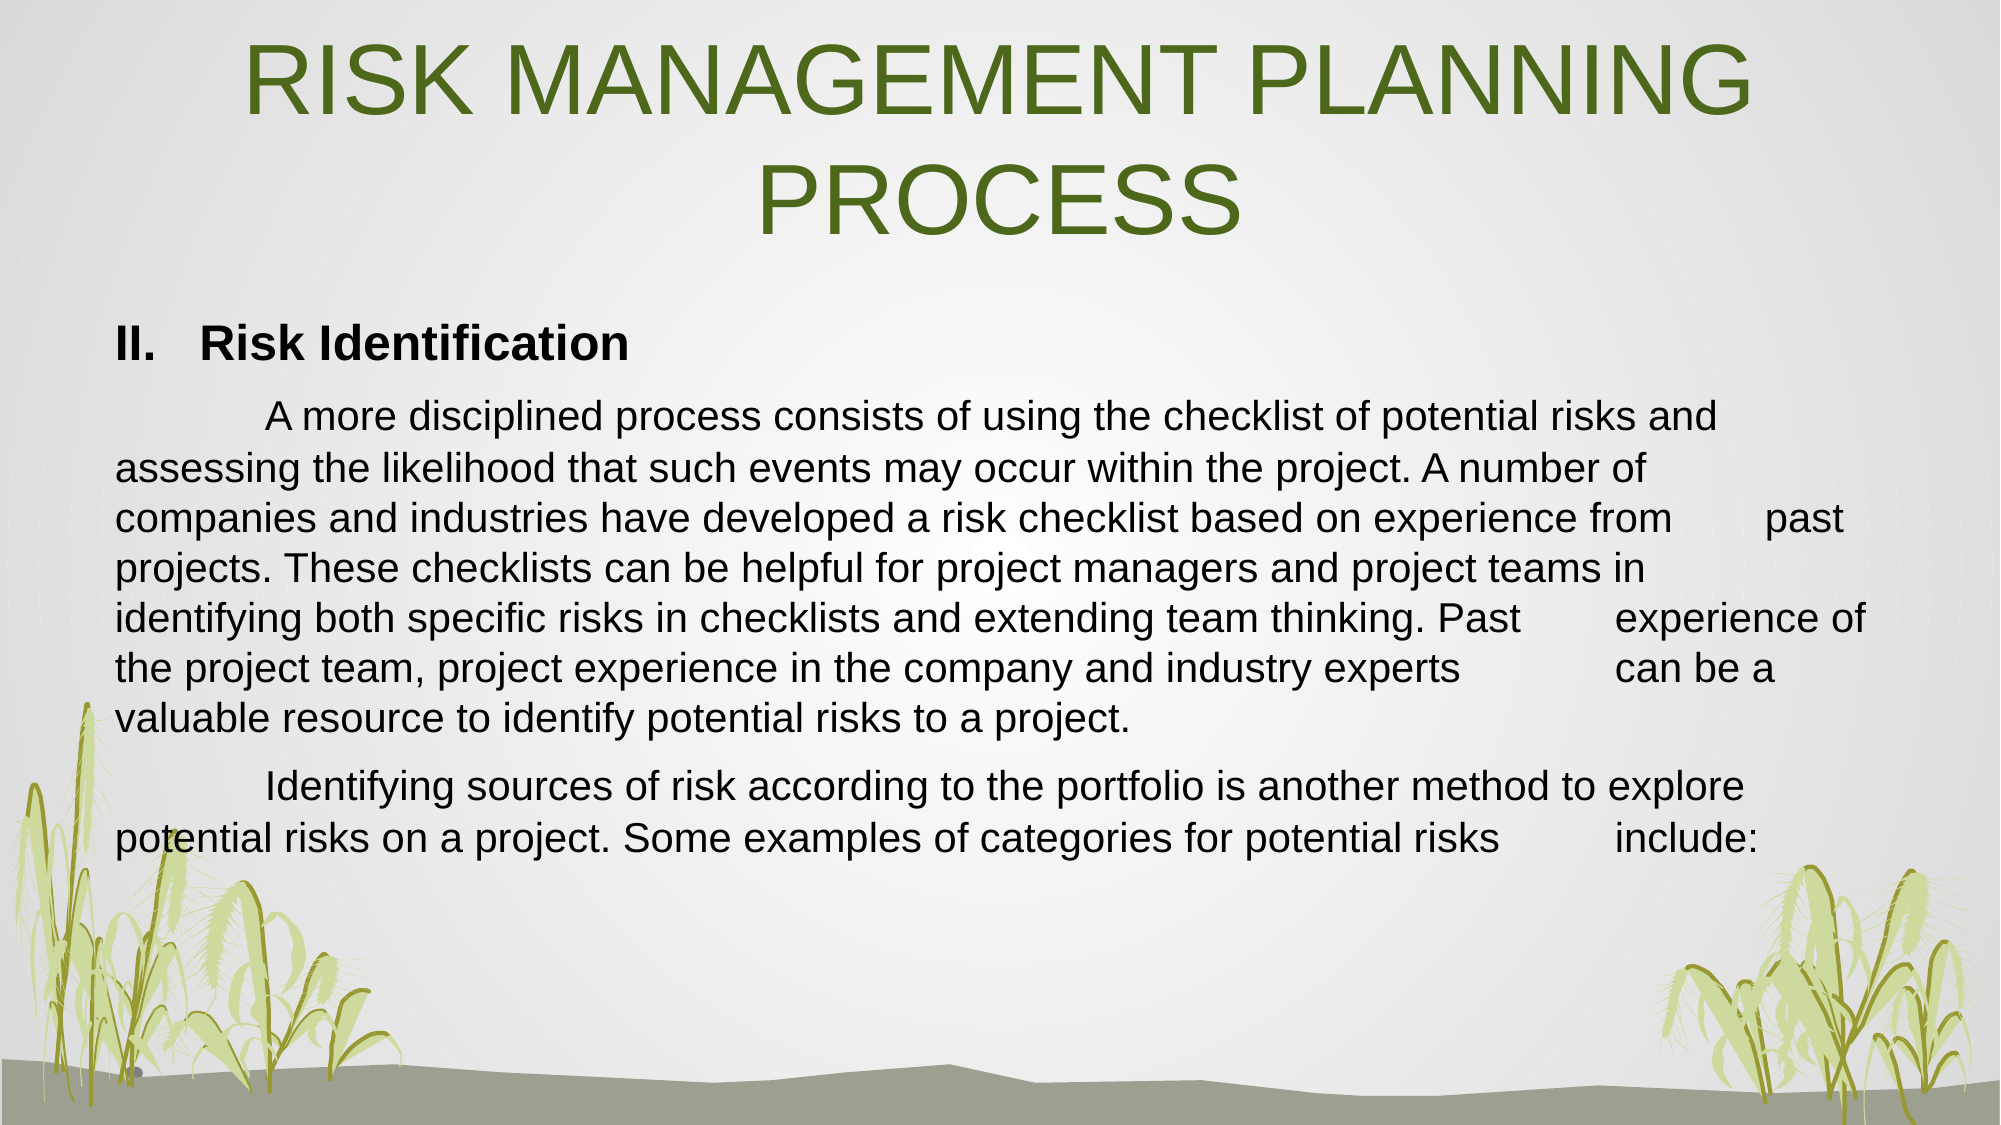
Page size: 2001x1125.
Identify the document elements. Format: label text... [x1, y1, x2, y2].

title RISK MANAGEMENT PLANNING PROCESS [99, 0, 1900, 263]
list Risk Identification A more disciplined process consists of using the checklist of potential risks and assessing the likelihood that such events may occur within the project. A number of companies and industries have developed a risk checklist based on experience from past projects. These checklists can be helpful for project managers and project teams in identifying both specific risks in checklists and extending team thinking. Past experience of the project team, project experience in the company and industry experts can be a valuable resource to identify potential risks to a project. Identifying sources of risk according to the portfolio is another method to explore potential risks on a project. Some examples of categories for potential risks include: [99, 302, 1900, 1032]
